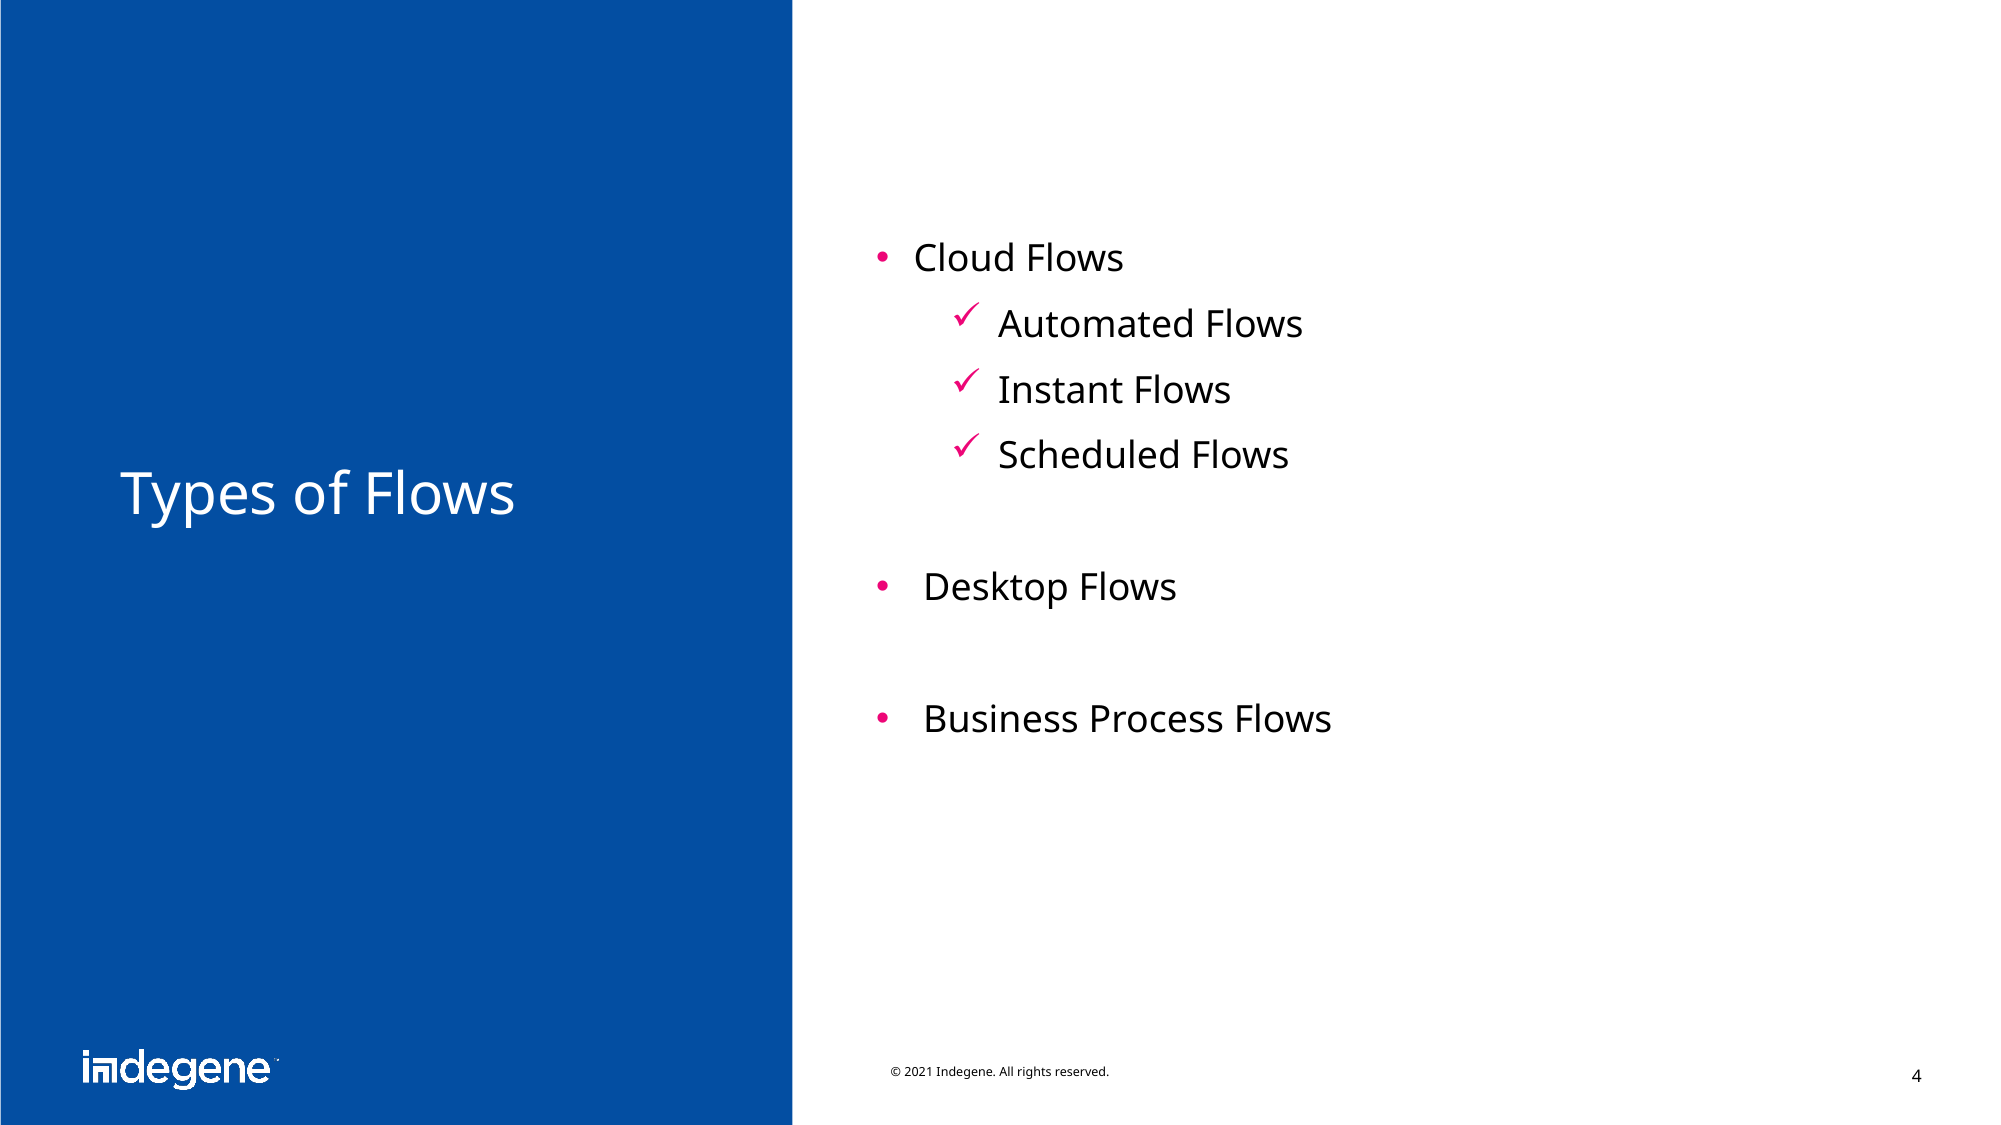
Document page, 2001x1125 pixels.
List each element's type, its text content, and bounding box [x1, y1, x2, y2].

picture [83, 1049, 279, 1090]
title Types of Flows [75, 169, 775, 891]
footer © 2021 Indegene. All rights reserved. [774, 1058, 1225, 1090]
text_box Cloud Flows Automated Flows Instant Flows Scheduled Flows Desktop Flows Business Process Flows [861, 226, 1908, 1038]
slide_number 4 [1846, 1058, 1922, 1095]
